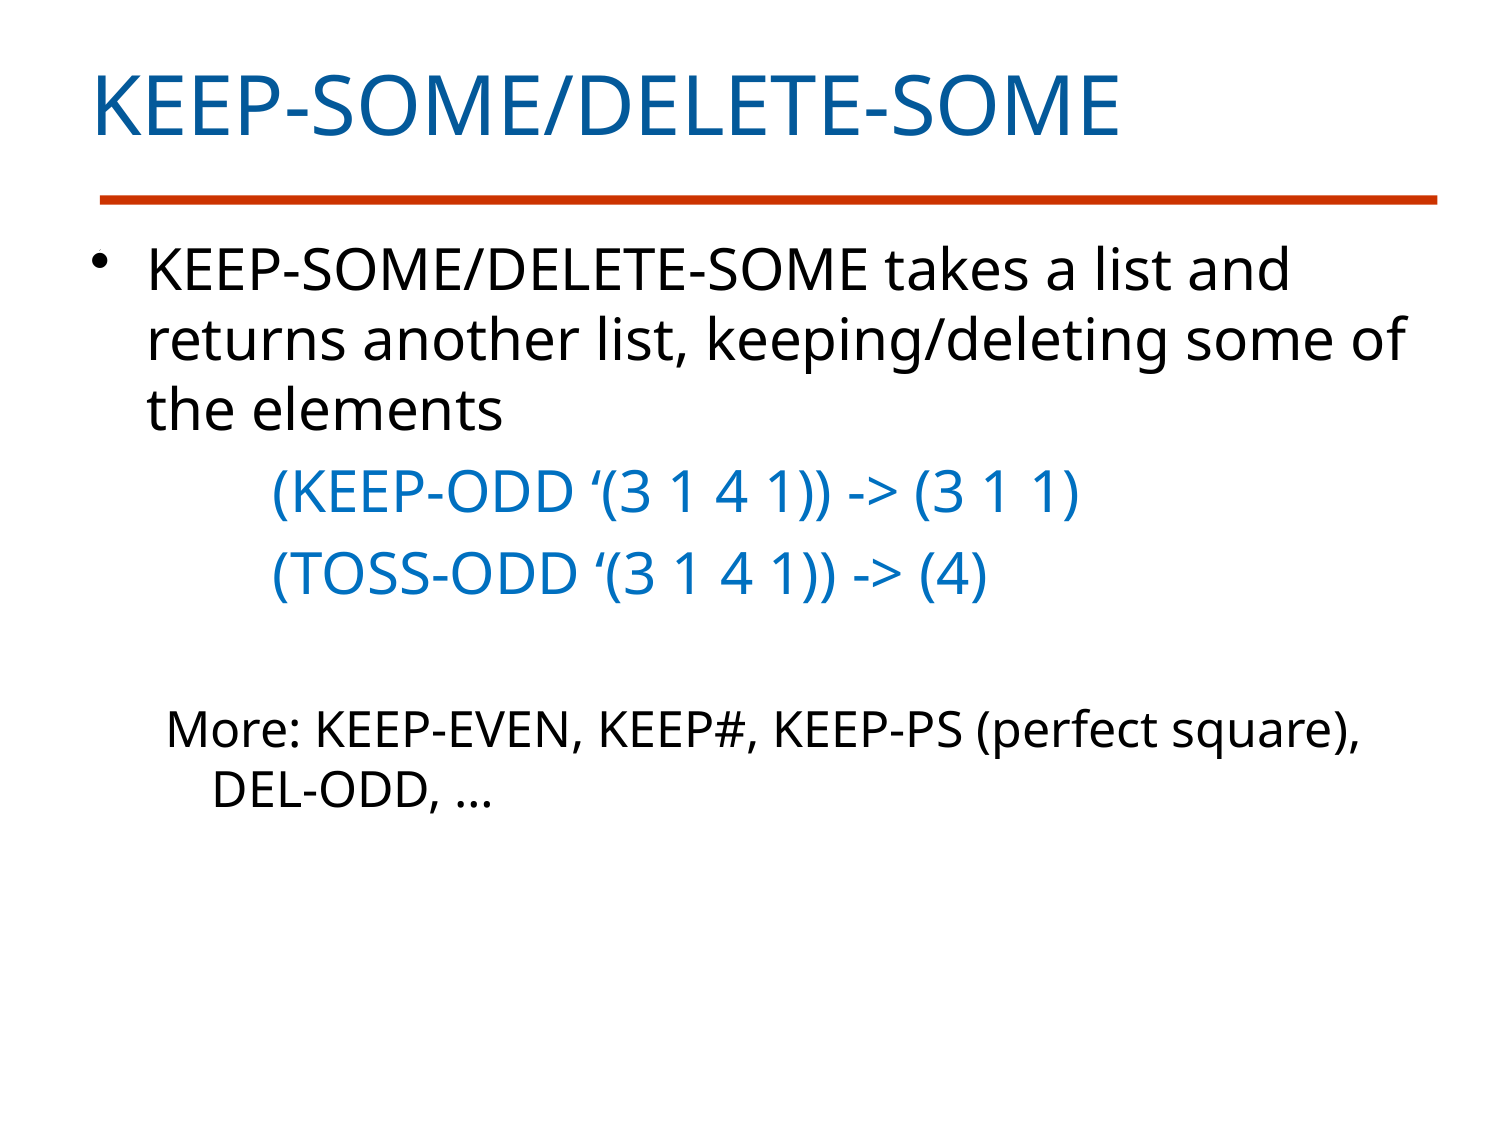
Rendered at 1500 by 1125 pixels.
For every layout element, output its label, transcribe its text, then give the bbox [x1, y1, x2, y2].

list KEEP-SOME/DELETE-SOME takes a list and returns another list, keeping/deleting some of the elements (KEEP-ODD ‘(3 1 4 1)) -> (3 1 1) (TOSS-ODD ‘(3 1 4 1)) -> (4) More: KEEP-EVEN, KEEP#, KEEP-PS (perfect square), DEL-ODD, … [75, 224, 1425, 1005]
title KEEP-SOME/DELETE-SOME [75, 45, 1425, 200]
